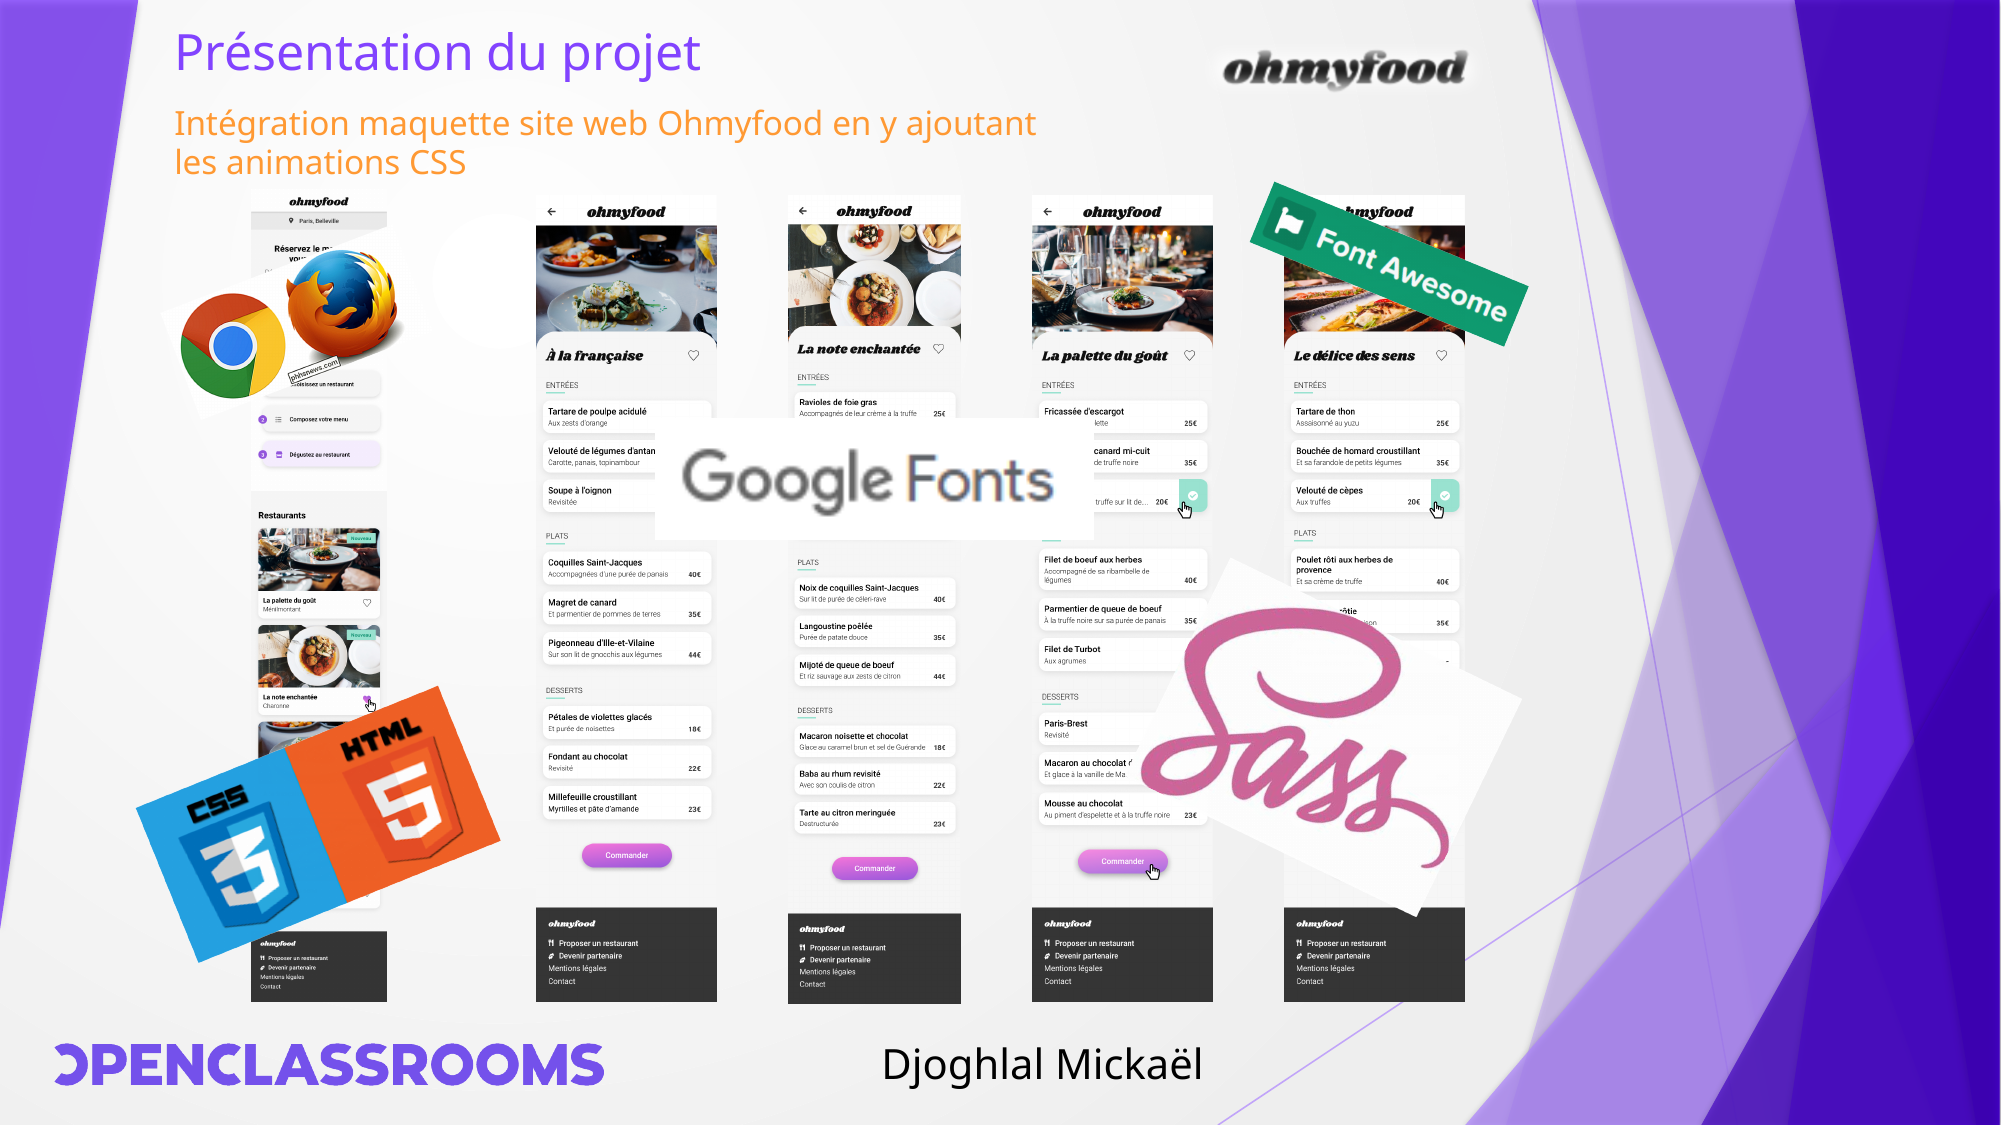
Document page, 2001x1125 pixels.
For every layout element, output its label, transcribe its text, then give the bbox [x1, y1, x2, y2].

picture [136, 188, 500, 1002]
picture [1197, 37, 1490, 103]
text_box Intégration maquette site web Ohmyfood en y ajoutant les animations CSS [159, 135, 1100, 190]
picture [535, 182, 1528, 1004]
text_box Djoghlal Mickaël [866, 1030, 1219, 1096]
title Présentation du projet [159, 16, 1434, 88]
picture [51, 1029, 607, 1097]
